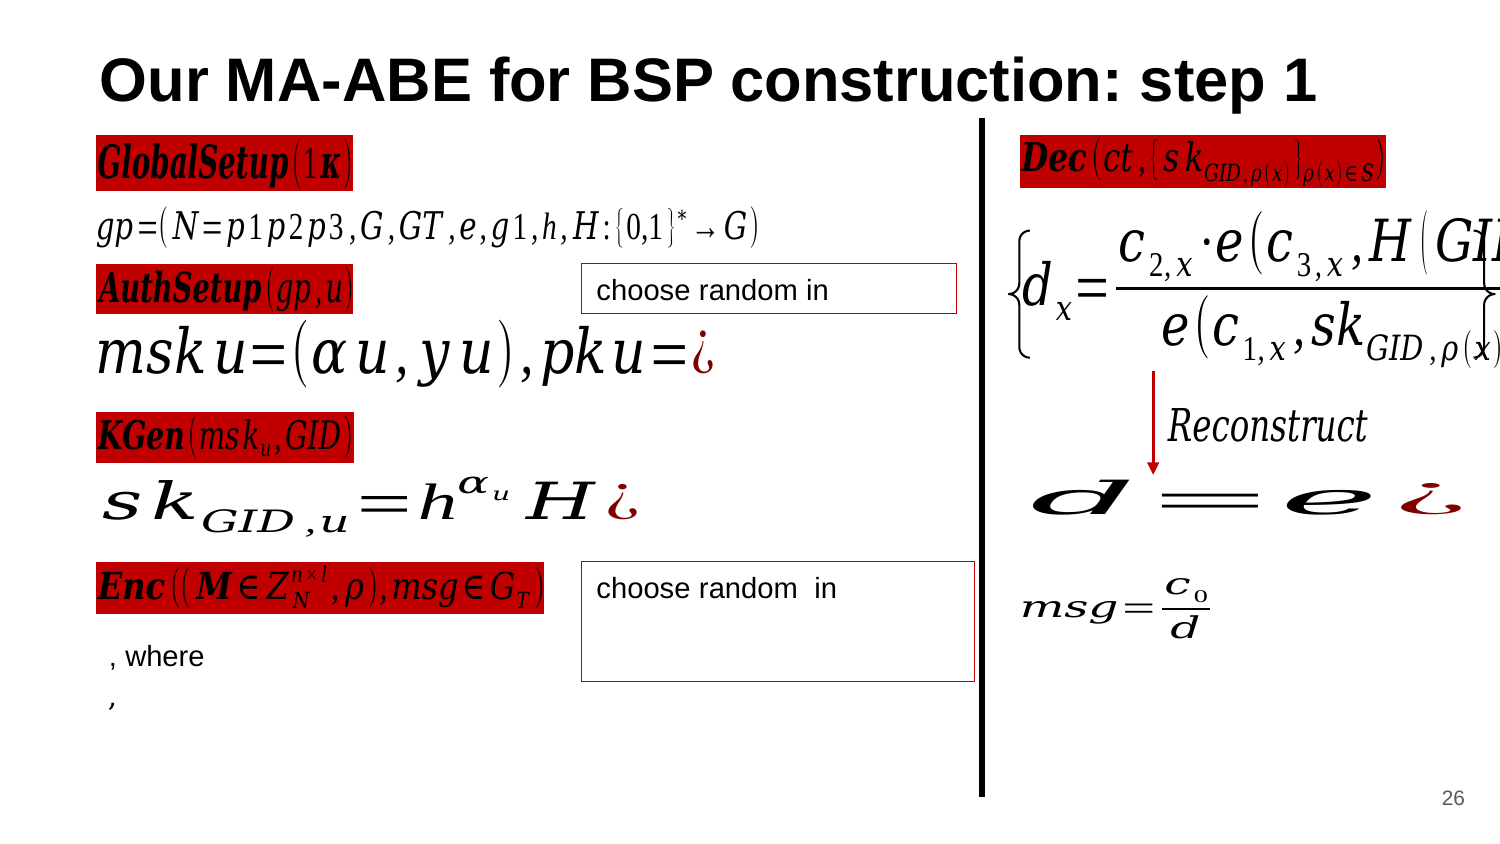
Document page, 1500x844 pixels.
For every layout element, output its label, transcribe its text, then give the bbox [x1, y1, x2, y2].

slide_number 26 [1389, 764, 1480, 830]
text_box [1007, 229, 1496, 359]
title Our MA-ABE for BSP construction: step 1 [84, 13, 1500, 185]
